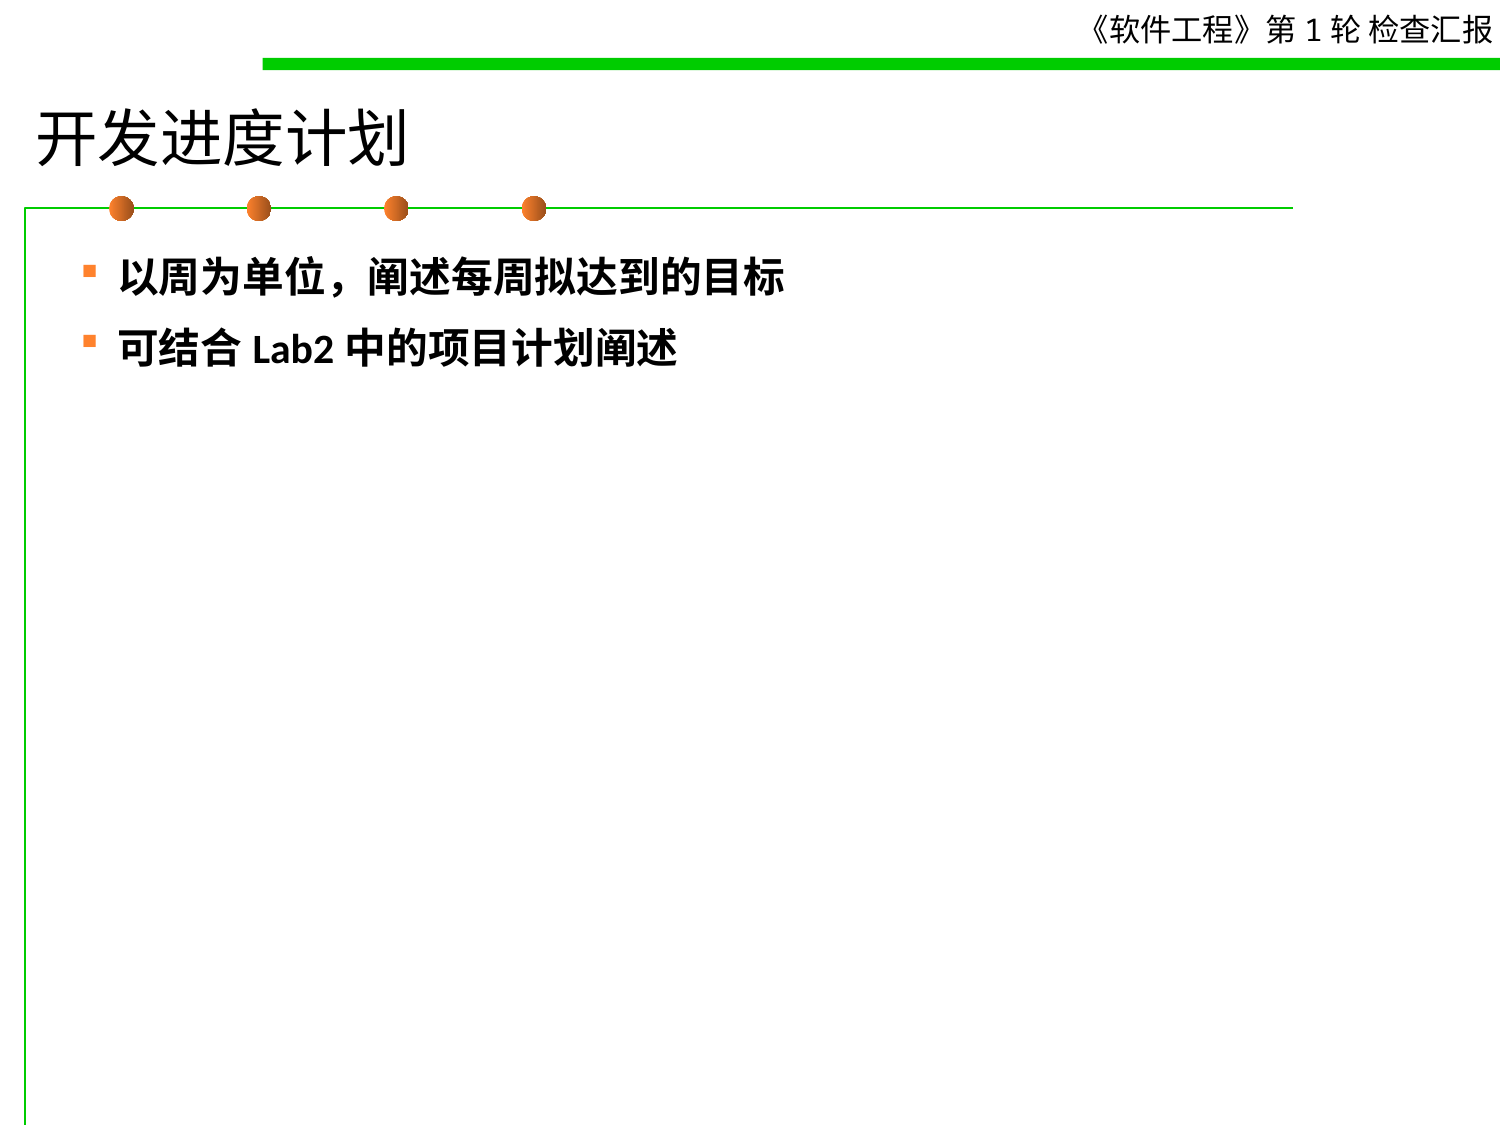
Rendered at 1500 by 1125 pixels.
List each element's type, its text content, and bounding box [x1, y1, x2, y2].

title 开发进度计划 [20, 83, 1415, 190]
list 以周为单位，阐述每周拟达到的目标 可结合Lab2中的项目计划阐述 [64, 243, 1412, 1083]
